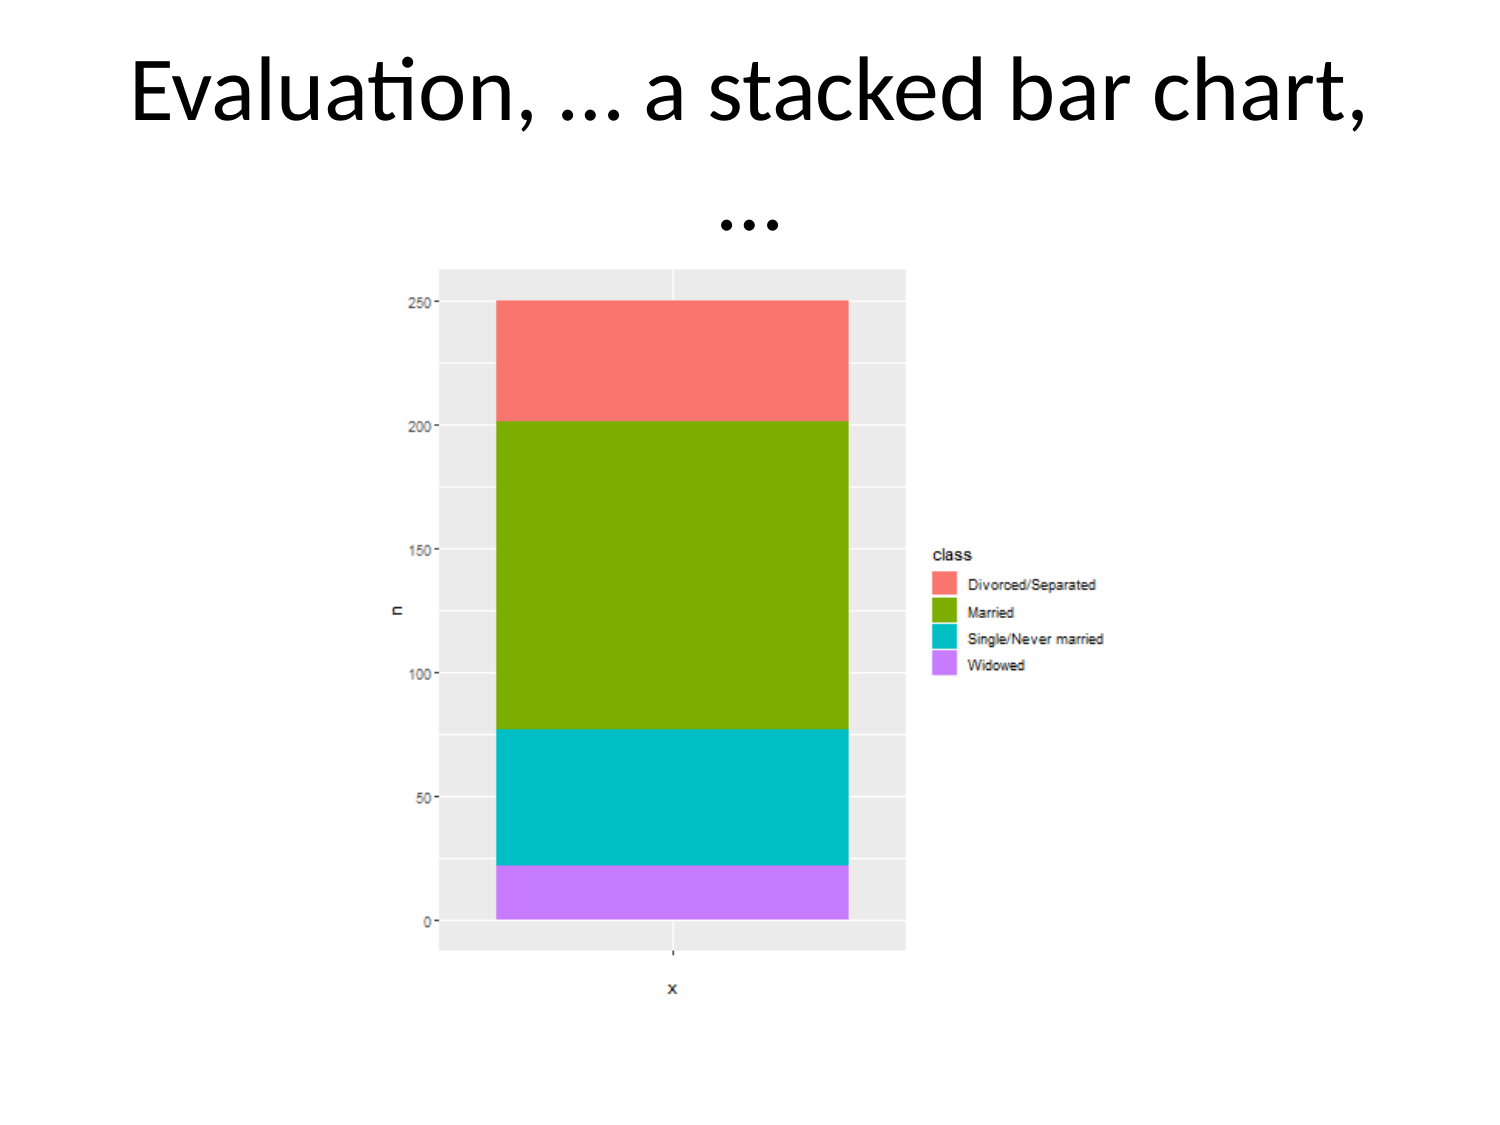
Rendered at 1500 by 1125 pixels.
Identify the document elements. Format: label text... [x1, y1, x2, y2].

picture [378, 262, 1122, 1005]
title Evaluation, … a stacked bar chart, … [75, 45, 1425, 233]
